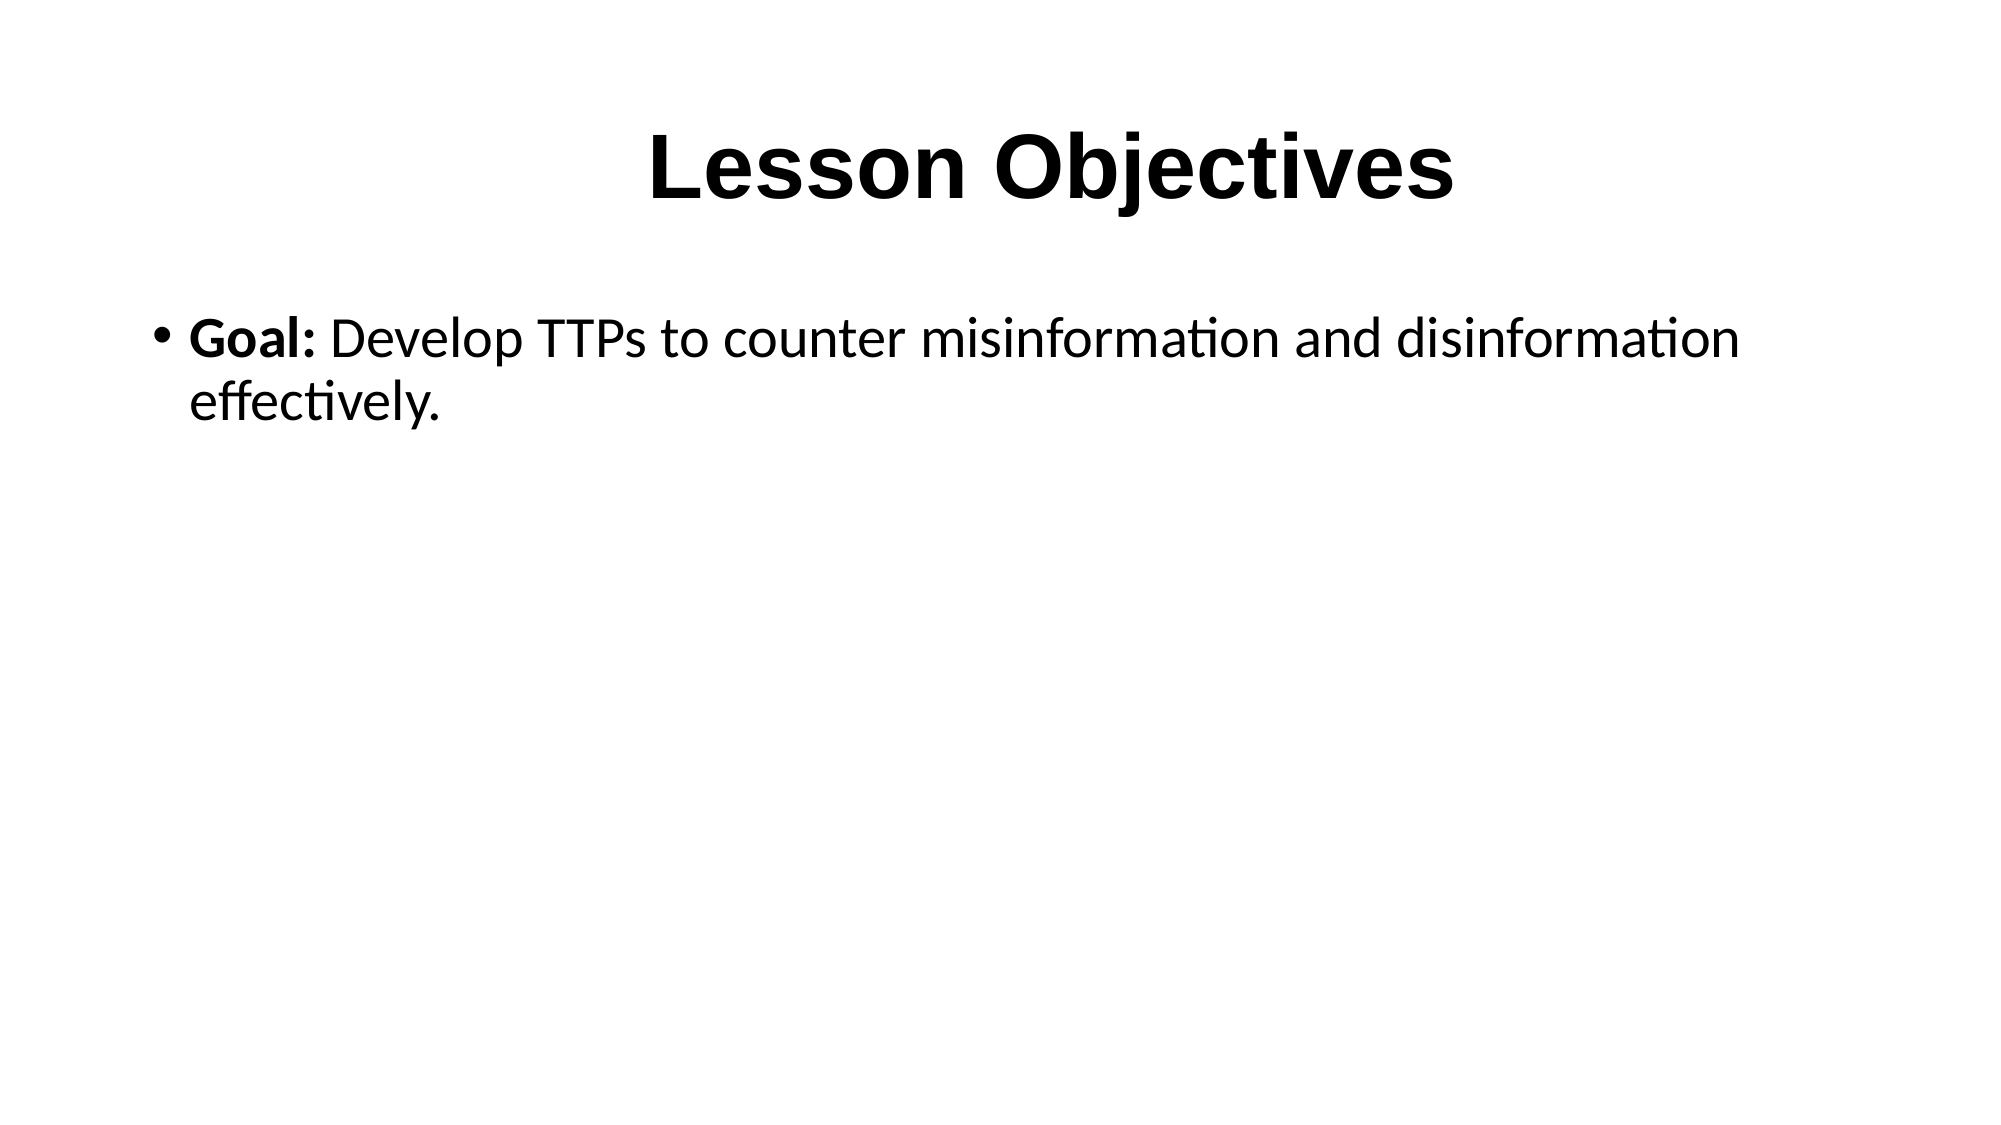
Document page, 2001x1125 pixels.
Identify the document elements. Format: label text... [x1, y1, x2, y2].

list Goal: Develop TTPs to counter misinformation and disinformation effectively. [137, 299, 1863, 1014]
title Lesson Objectives [242, 59, 1863, 278]
